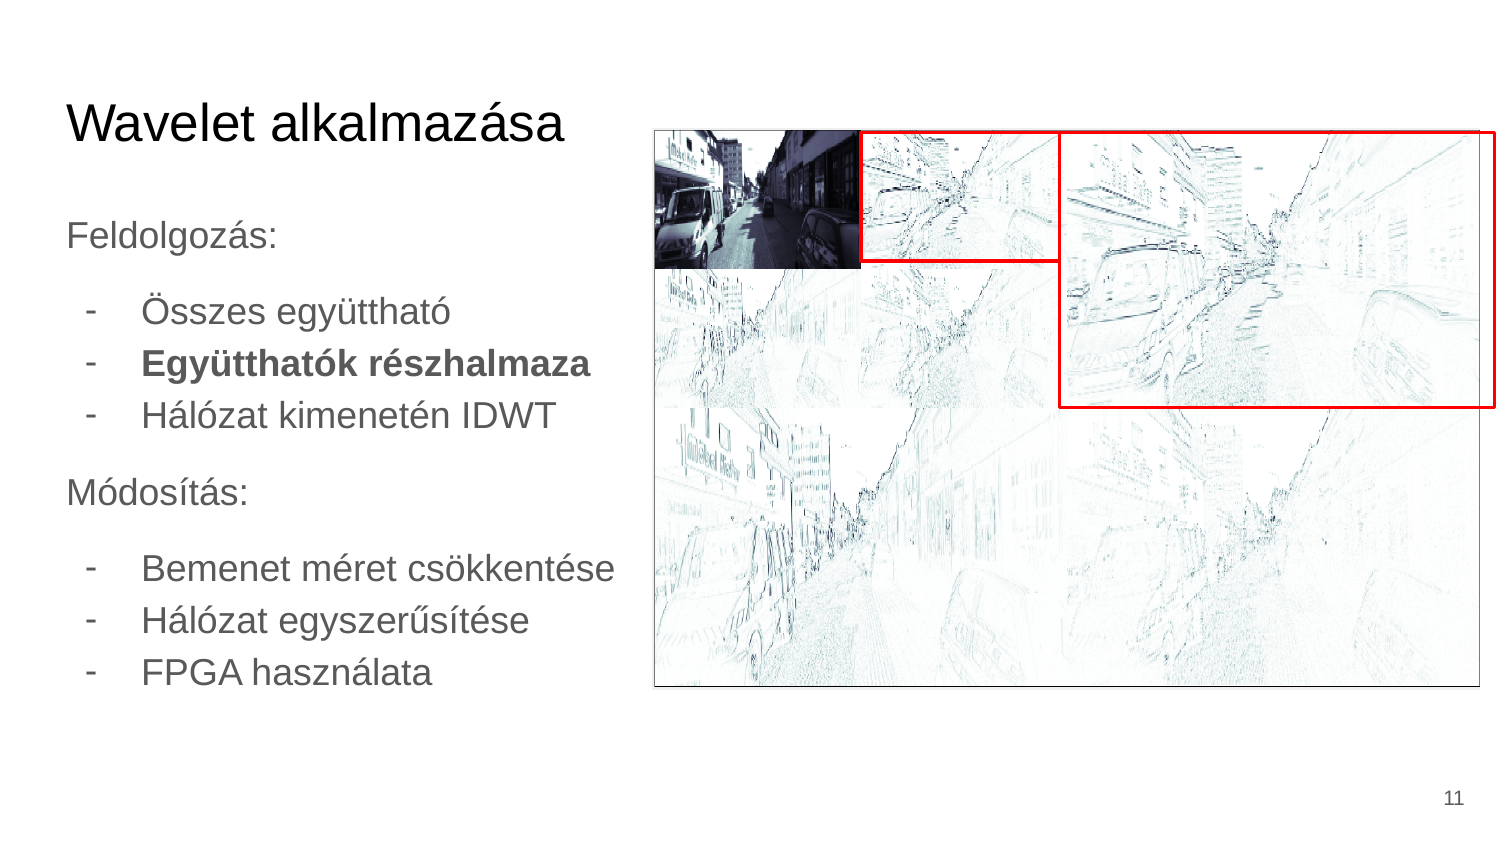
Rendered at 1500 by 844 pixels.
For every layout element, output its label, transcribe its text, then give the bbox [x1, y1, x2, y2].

picture [652, 128, 1481, 690]
list Feldolgozás: Összes együttható Együtthatók részhalmaza Hálózat kimenetén IDWT Módosítás: Bemenet méret csökkentése Hálózat egyszerűsítése FPGA használata [51, 189, 750, 750]
text_box [1484, 132, 1495, 408]
title Wavelet alkalmazása [51, 72, 1449, 167]
slide_number ‹#› [1389, 764, 1480, 830]
